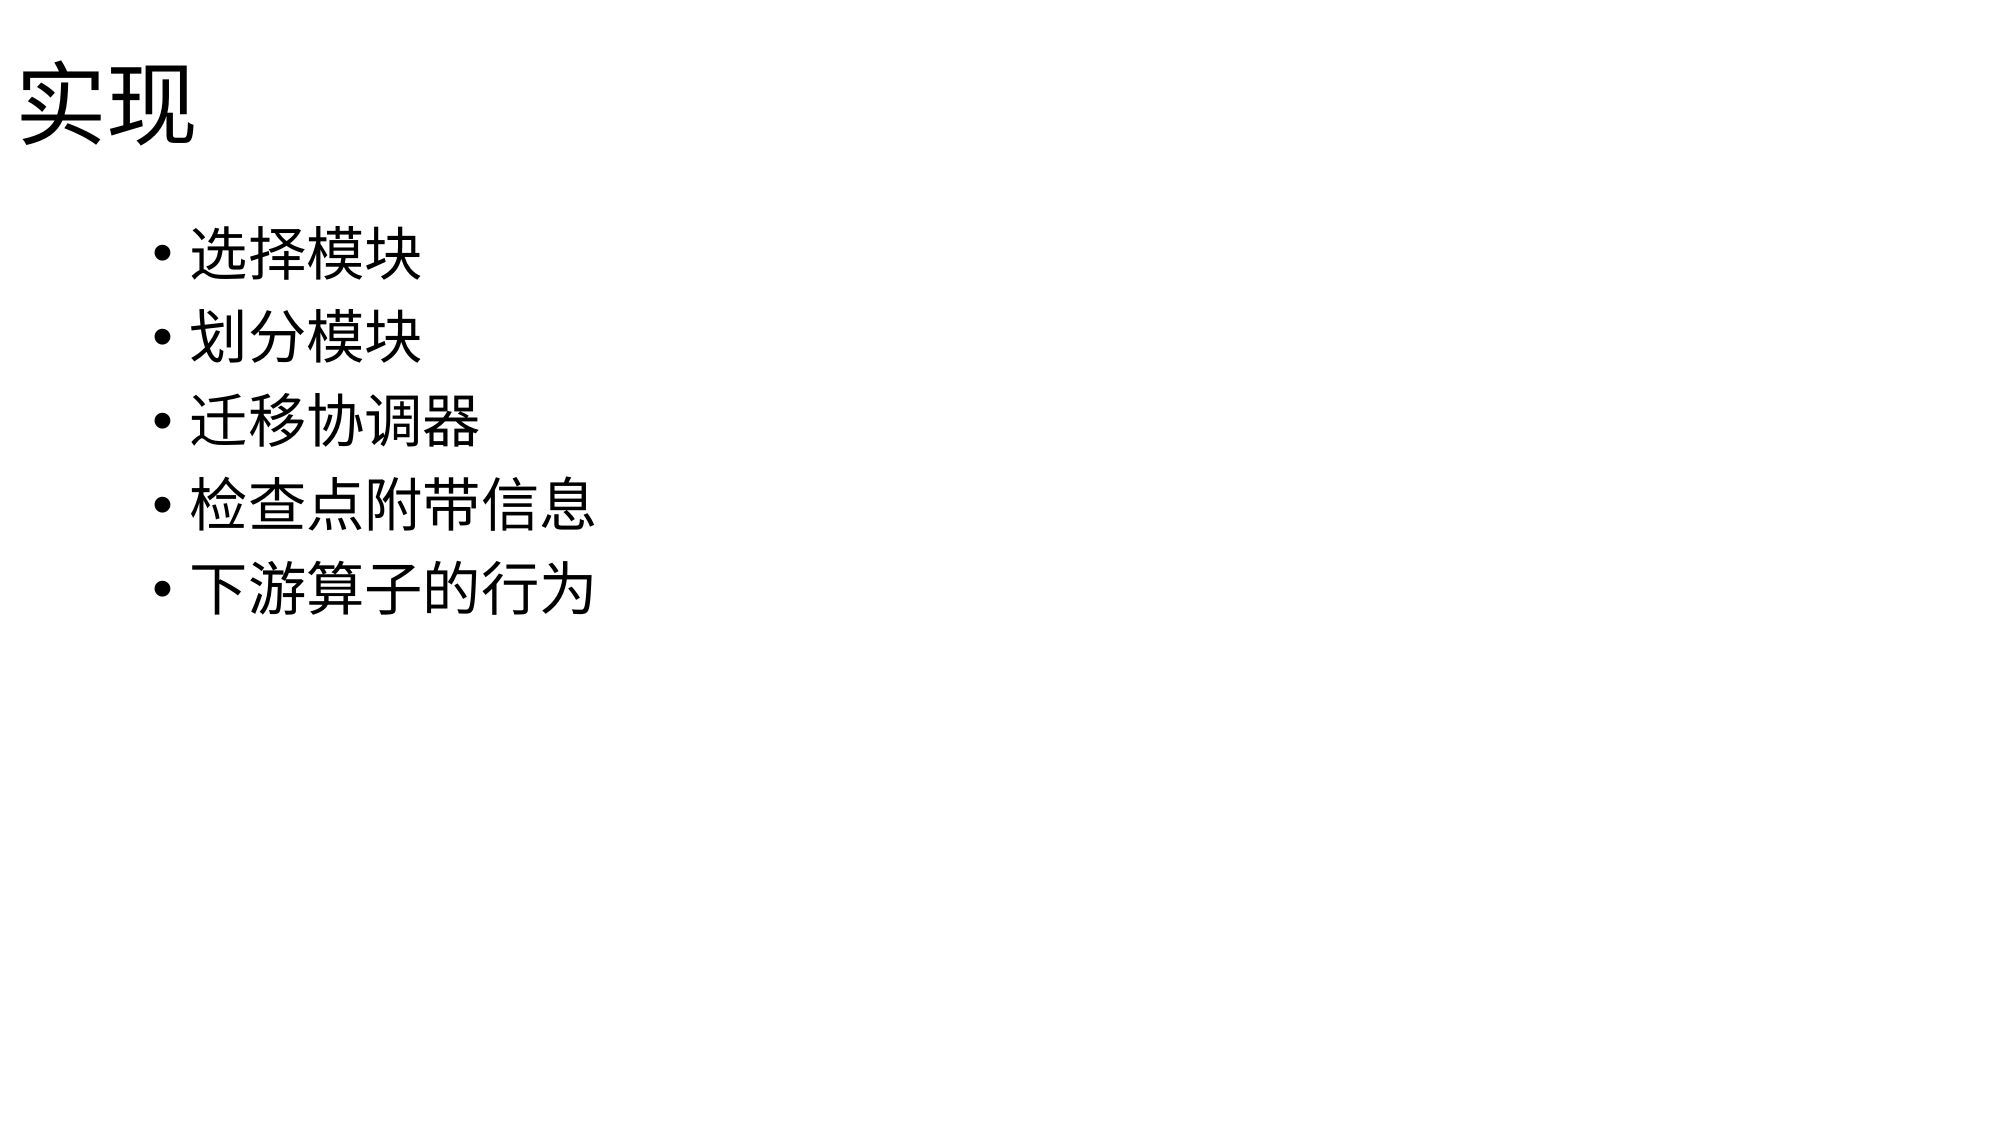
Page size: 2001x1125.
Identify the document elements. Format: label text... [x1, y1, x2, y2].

list 选择模块 划分模块 迁移协调器 检查点附带信息 下游算子的行为 [137, 217, 1863, 932]
title 实现 [0, 0, 1725, 218]
